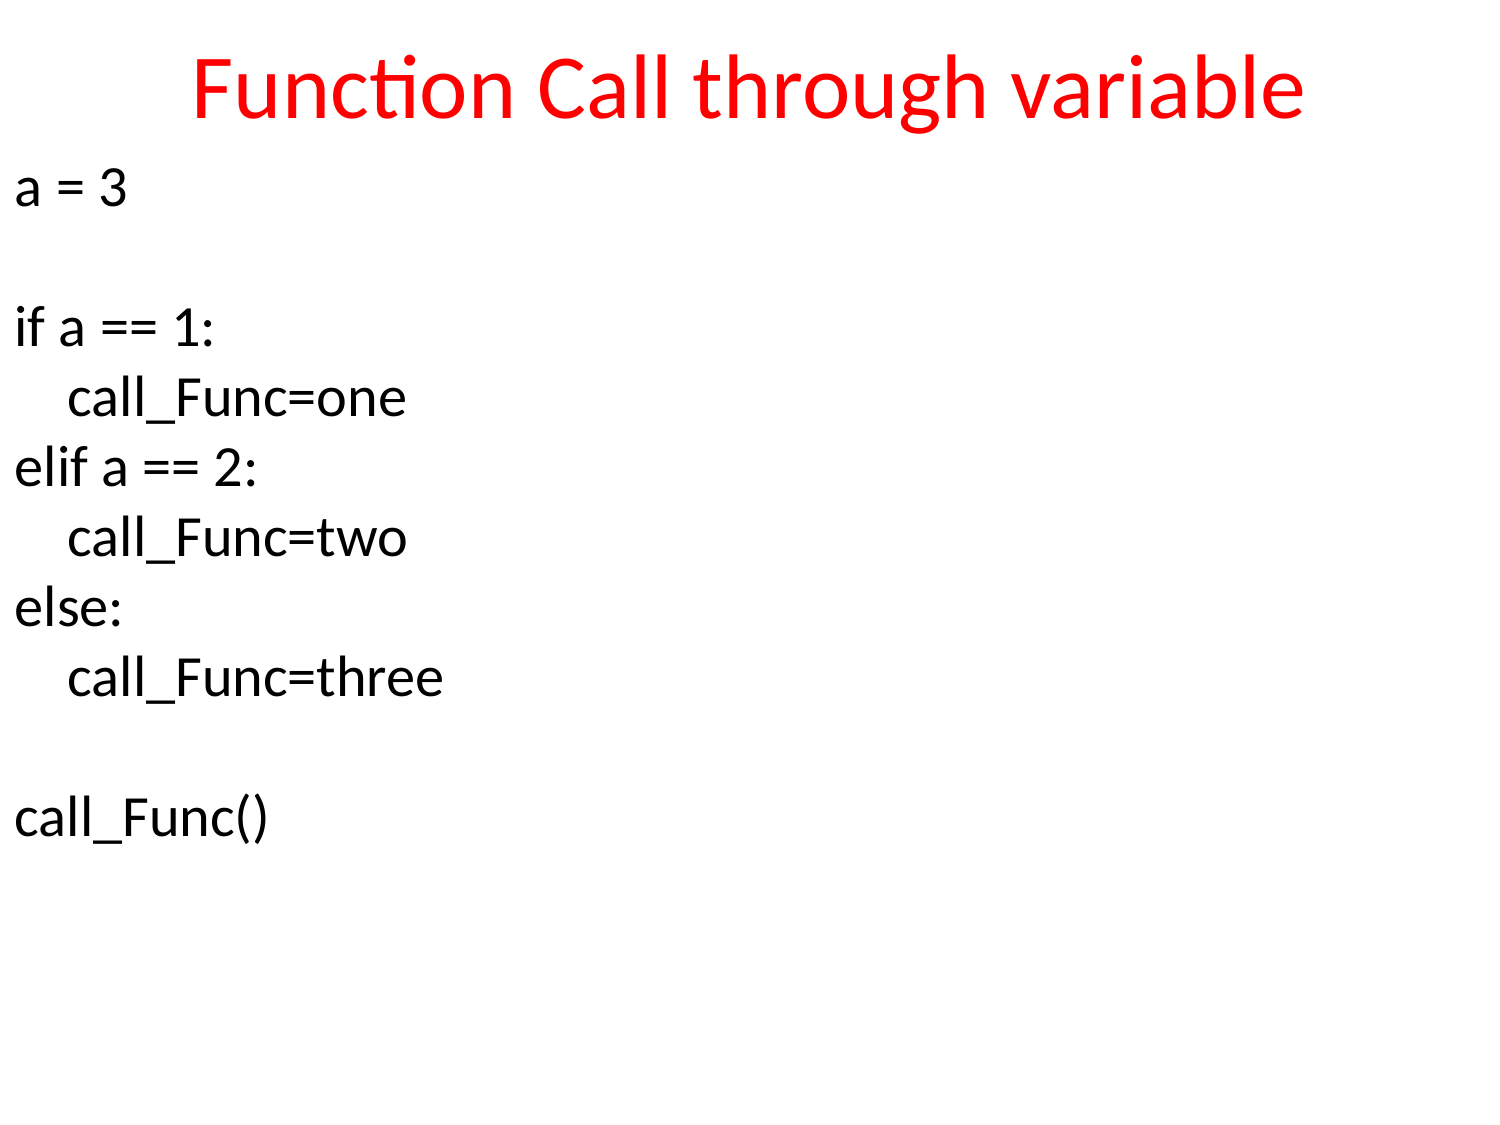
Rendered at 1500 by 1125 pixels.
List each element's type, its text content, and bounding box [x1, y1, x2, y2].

text_box a = 3 if a == 1: call_Func=one elif a == 2: call_Func=two else: call_Func=three call_Func() [0, 140, 1500, 856]
title Function Call through variable [75, 11, 1425, 140]
